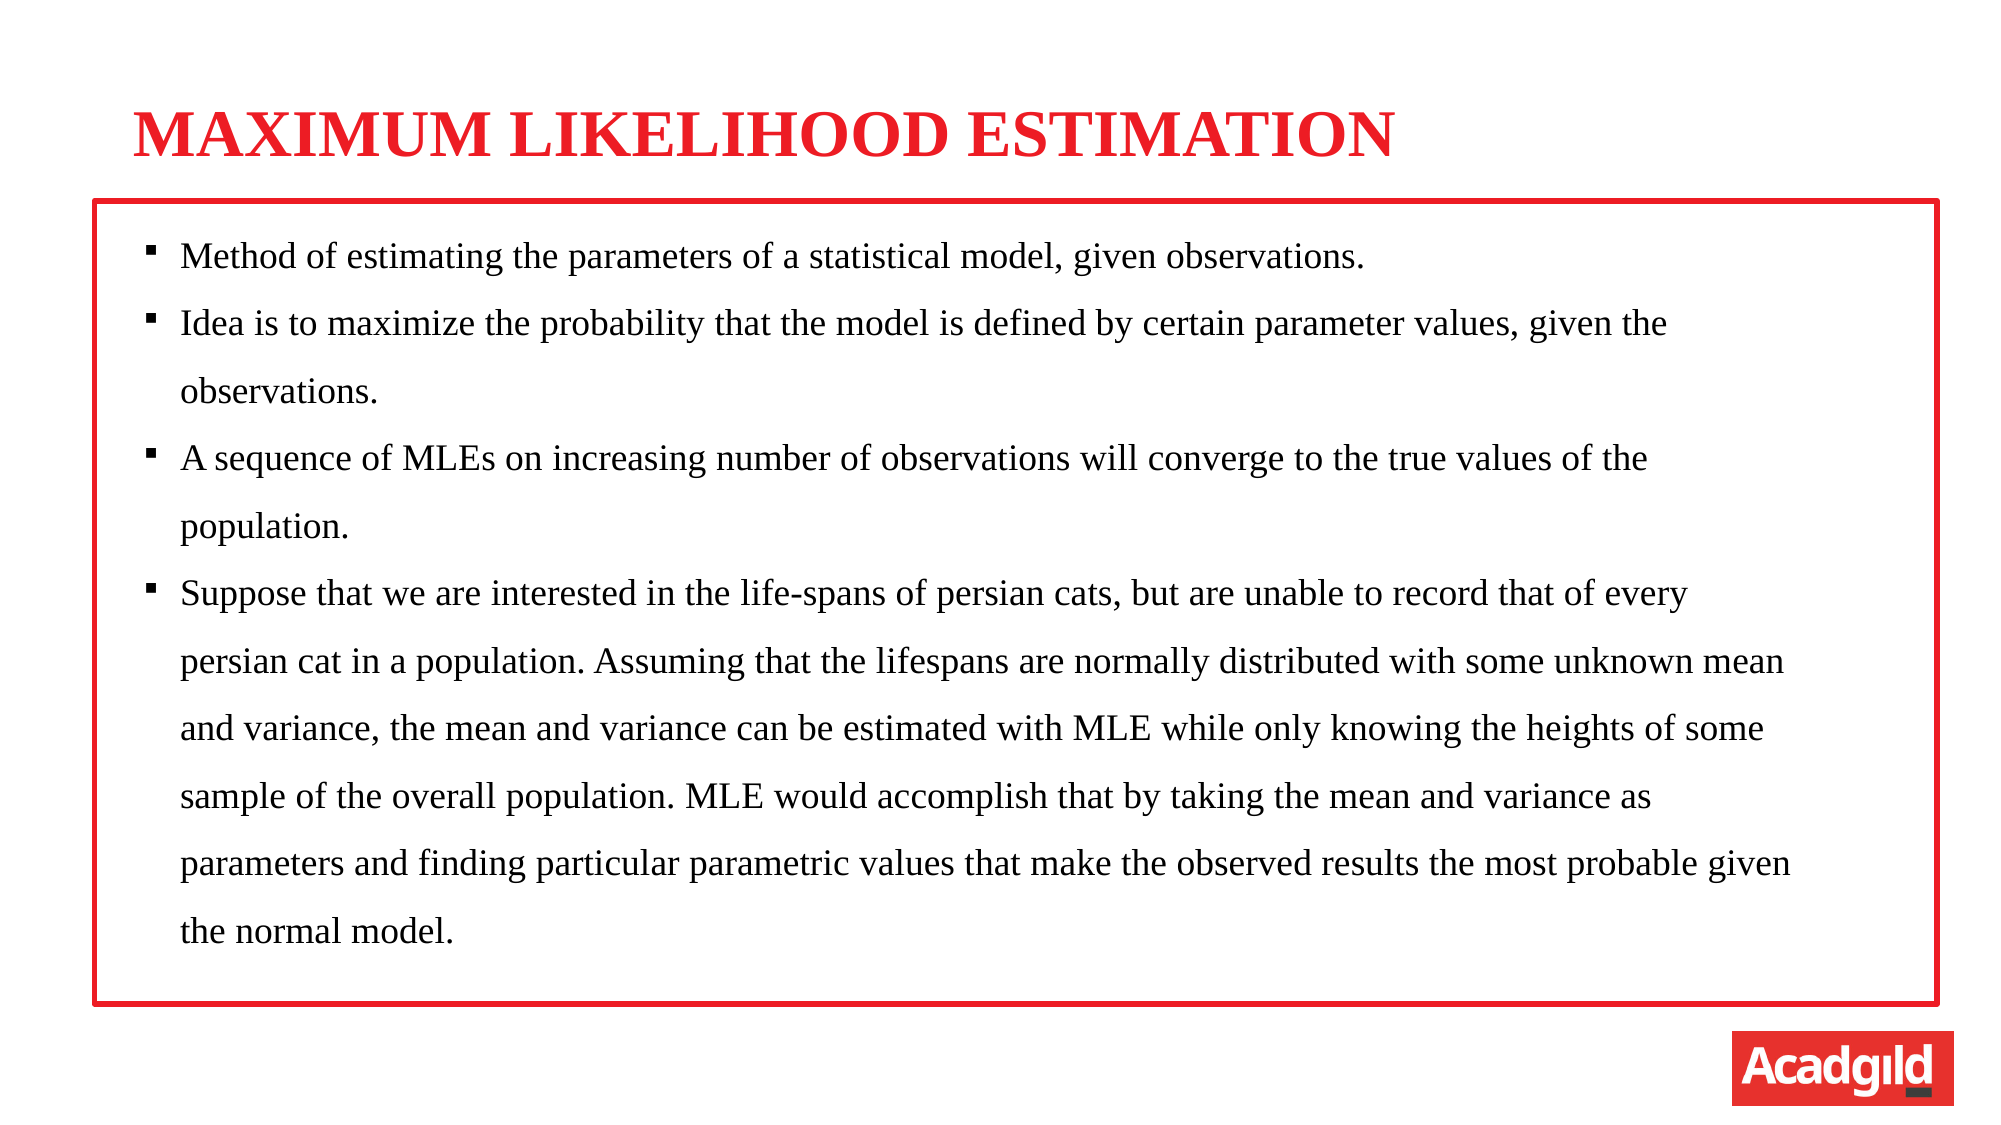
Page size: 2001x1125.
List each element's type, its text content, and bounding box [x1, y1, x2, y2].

picture [1732, 1031, 1954, 1106]
text_box [94, 200, 1937, 1004]
text_box MAXIMUM LIKELIHOOD ESTIMATION [118, 82, 1418, 172]
